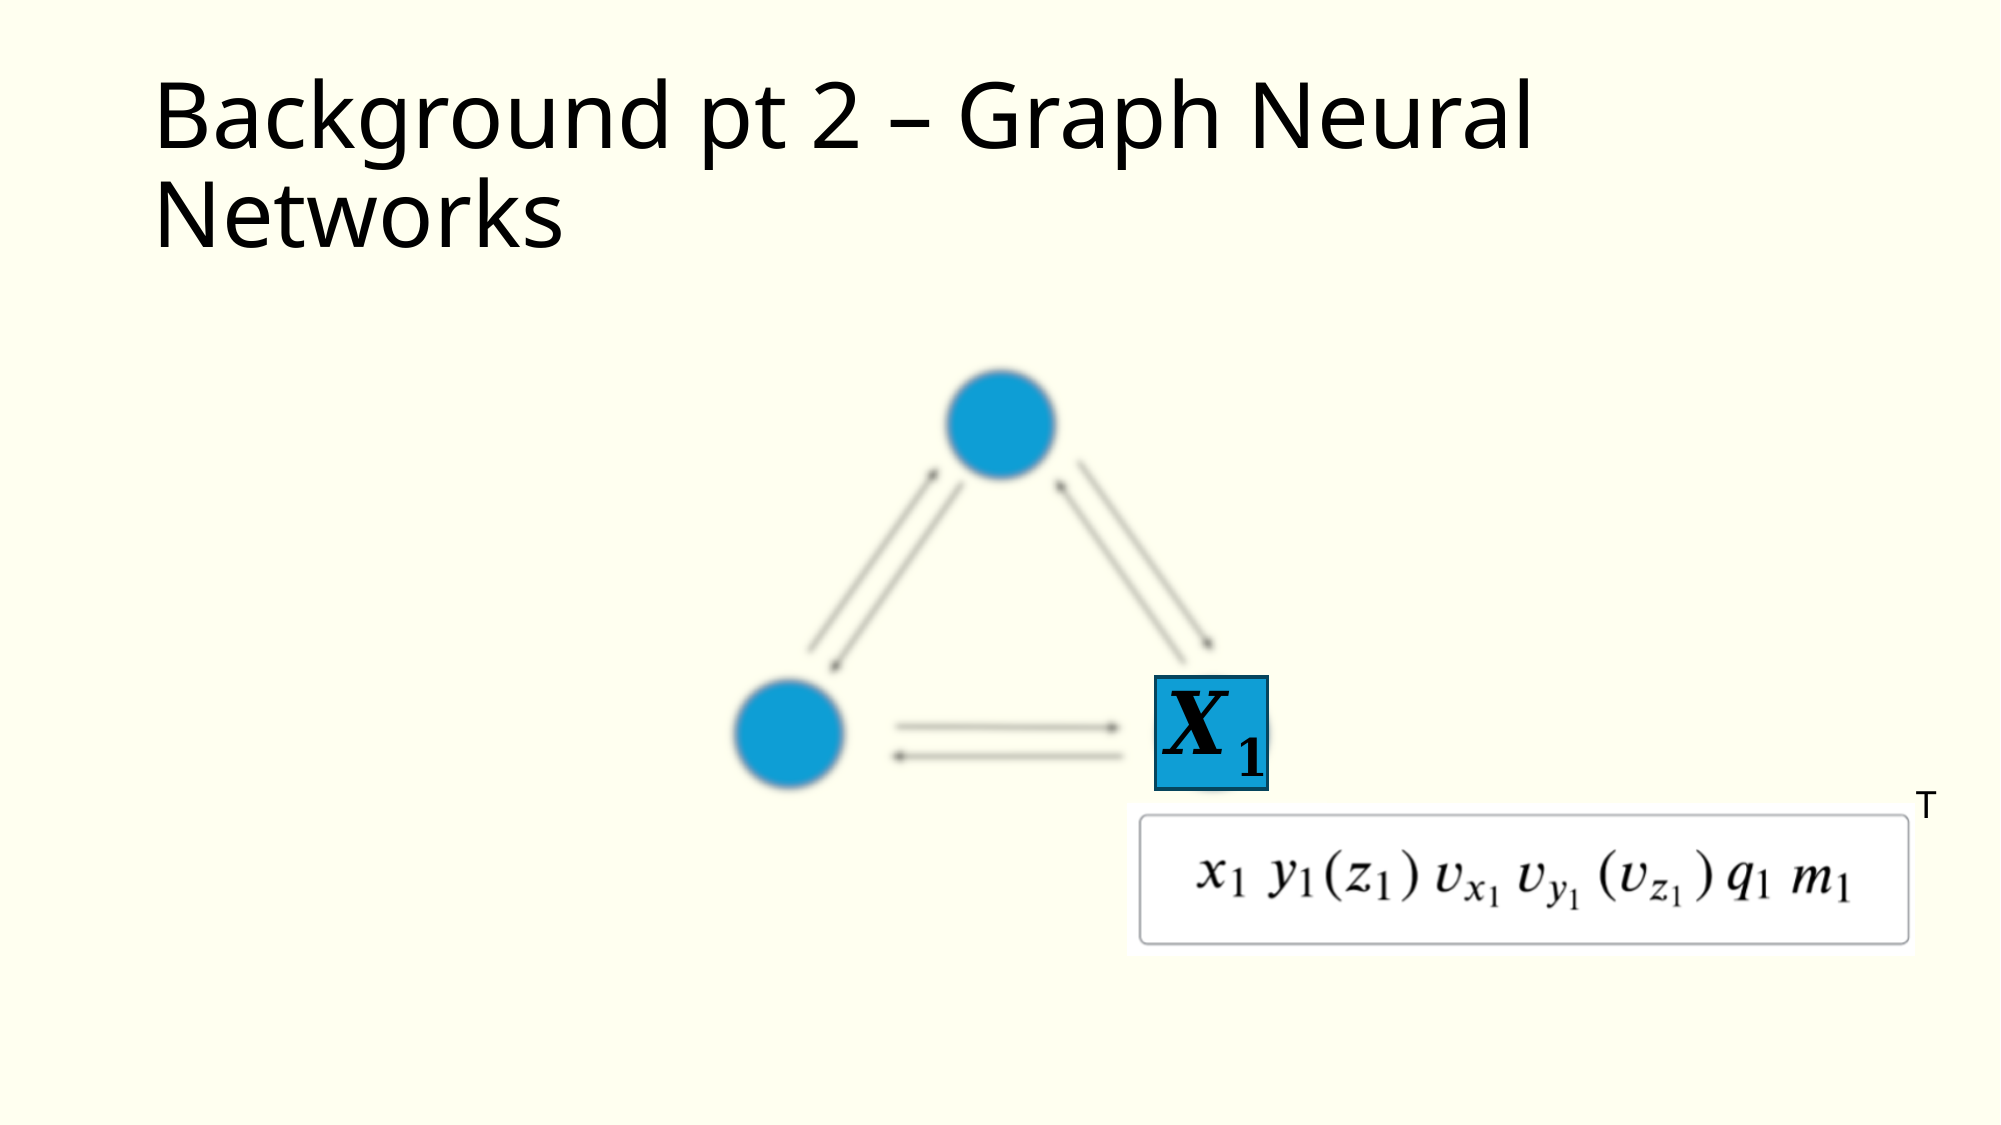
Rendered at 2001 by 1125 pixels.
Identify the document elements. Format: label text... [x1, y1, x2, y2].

text_box T [1901, 773, 1952, 833]
picture [702, 317, 1916, 957]
title Background pt 2 – Graph Neural Networks [137, 59, 1863, 278]
